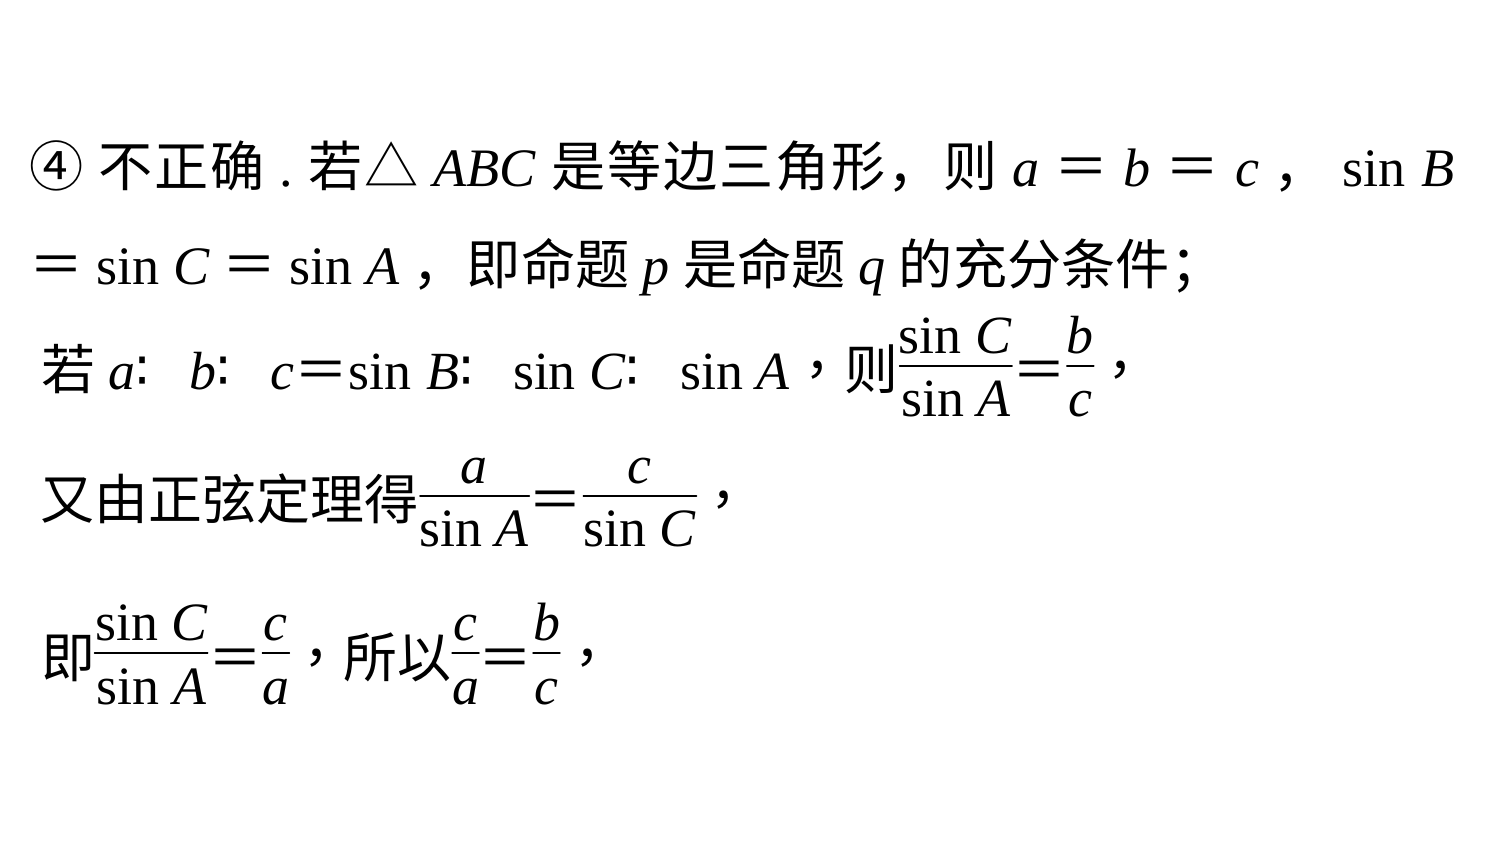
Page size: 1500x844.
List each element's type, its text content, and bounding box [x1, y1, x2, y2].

text_box ④不正确.若△ABC是等边三角形，则a＝b＝c，sin B＝sin C＝sin A，即命题p是命题q的充分条件； [14, 92, 1483, 303]
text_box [40, 434, 1257, 591]
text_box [41, 592, 1258, 767]
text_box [40, 305, 1259, 437]
